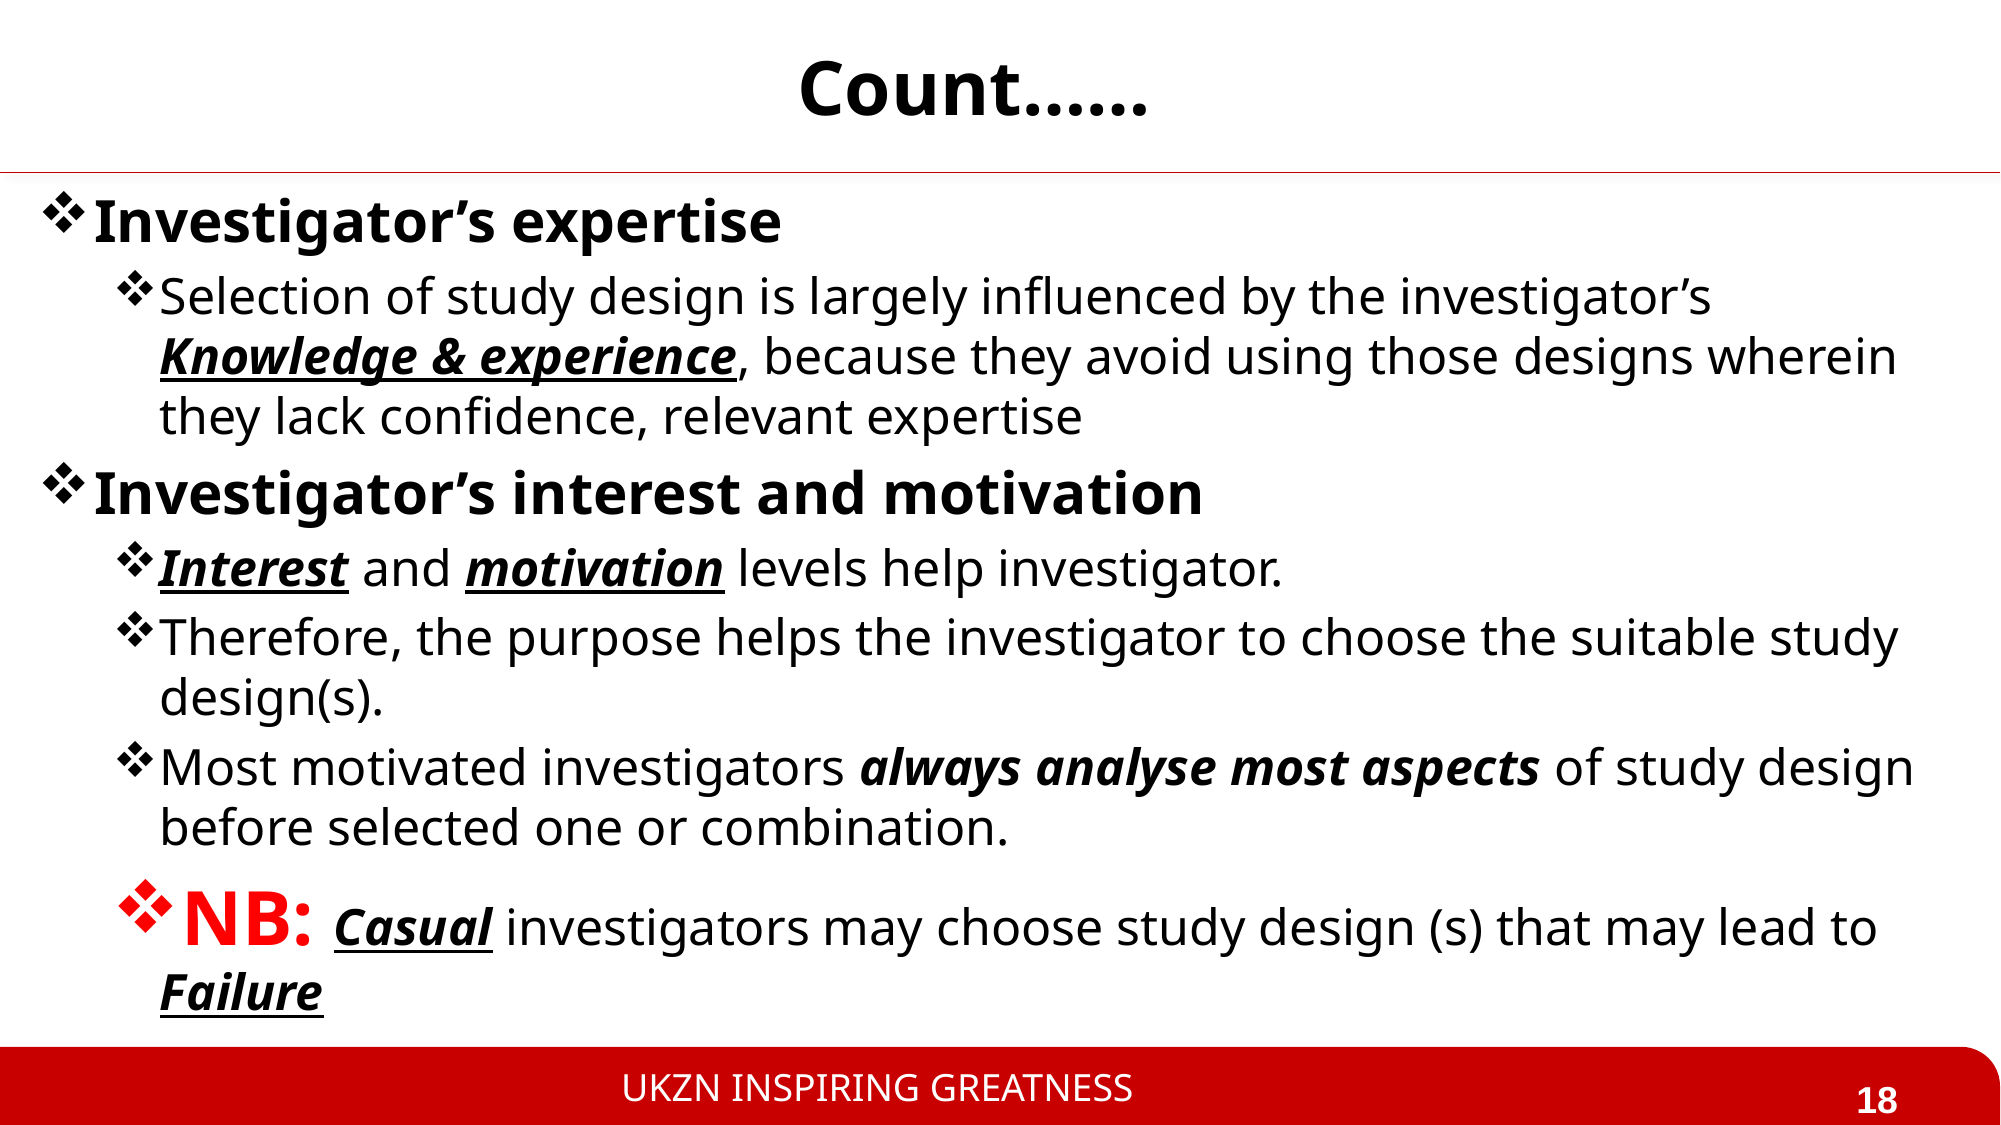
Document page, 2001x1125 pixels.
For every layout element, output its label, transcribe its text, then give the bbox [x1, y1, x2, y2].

list Investigator’s expertise Selection of study design is largely influenced by the investigator’s Knowledge & experience, because they avoid using those designs wherein they lack confidence, relevant expertise Investigator’s interest and motivation Interest and motivation levels help investigator. Therefore, the purpose helps the investigator to choose the suitable study design(s). Most motivated investigators always analyse most aspects of study design before selected one or combination. NB: Casual investigators may choose study design (s) that may lead to Failure [22, 176, 1972, 1042]
text_box 18 [1829, 1068, 1925, 1115]
title Count…… [136, 19, 1811, 153]
